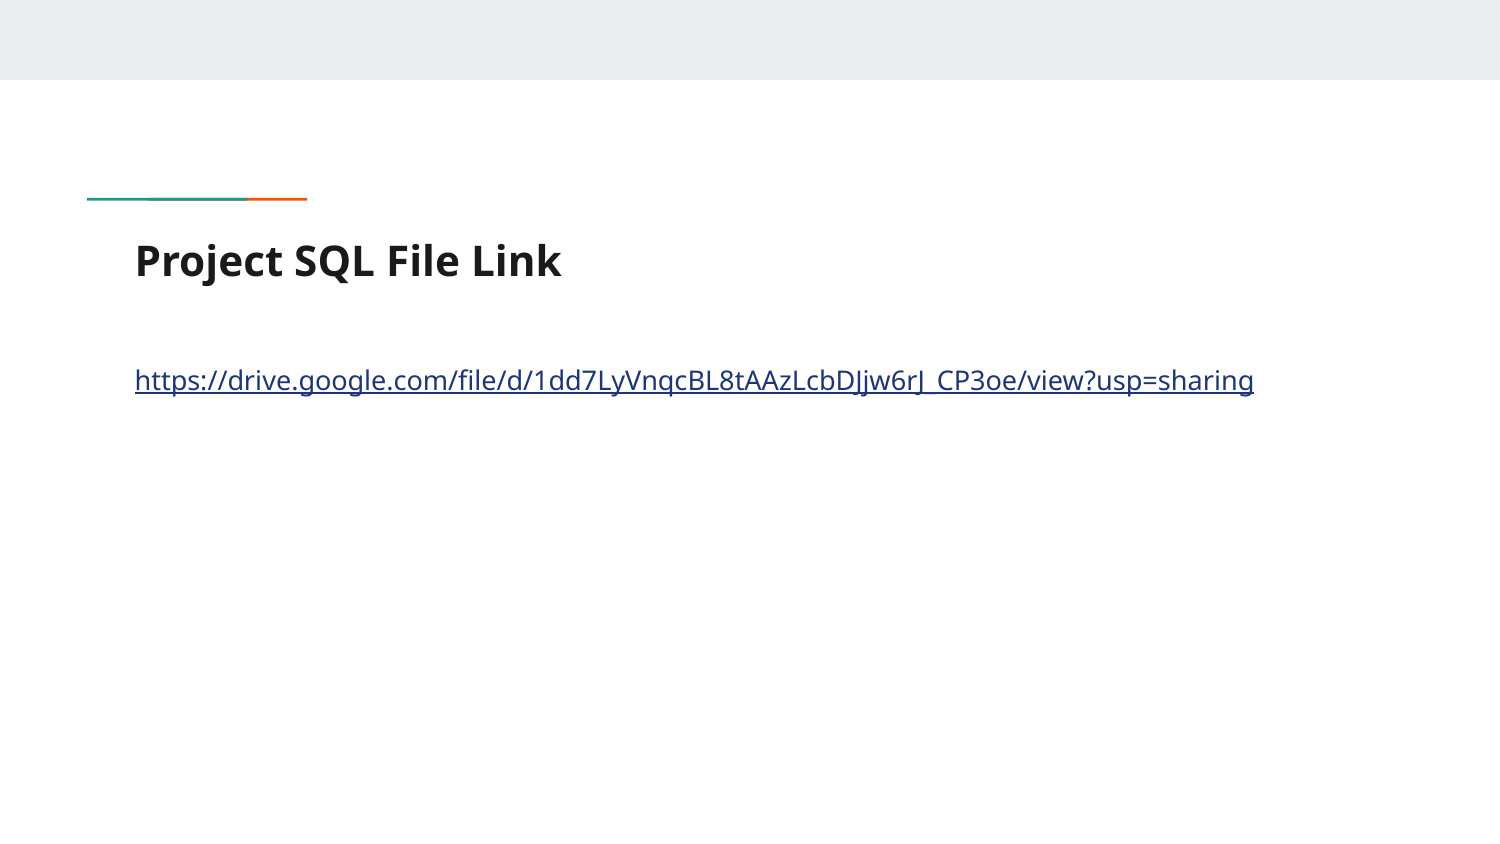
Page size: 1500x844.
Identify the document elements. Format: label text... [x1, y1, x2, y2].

title Project SQL File Link [119, 216, 1381, 305]
list https://drive.google.com/file/d/1dd7LyVnqcBL8tAAzLcbDJjw6rJ_CP3oe/view?usp=sharing [119, 341, 1381, 712]
